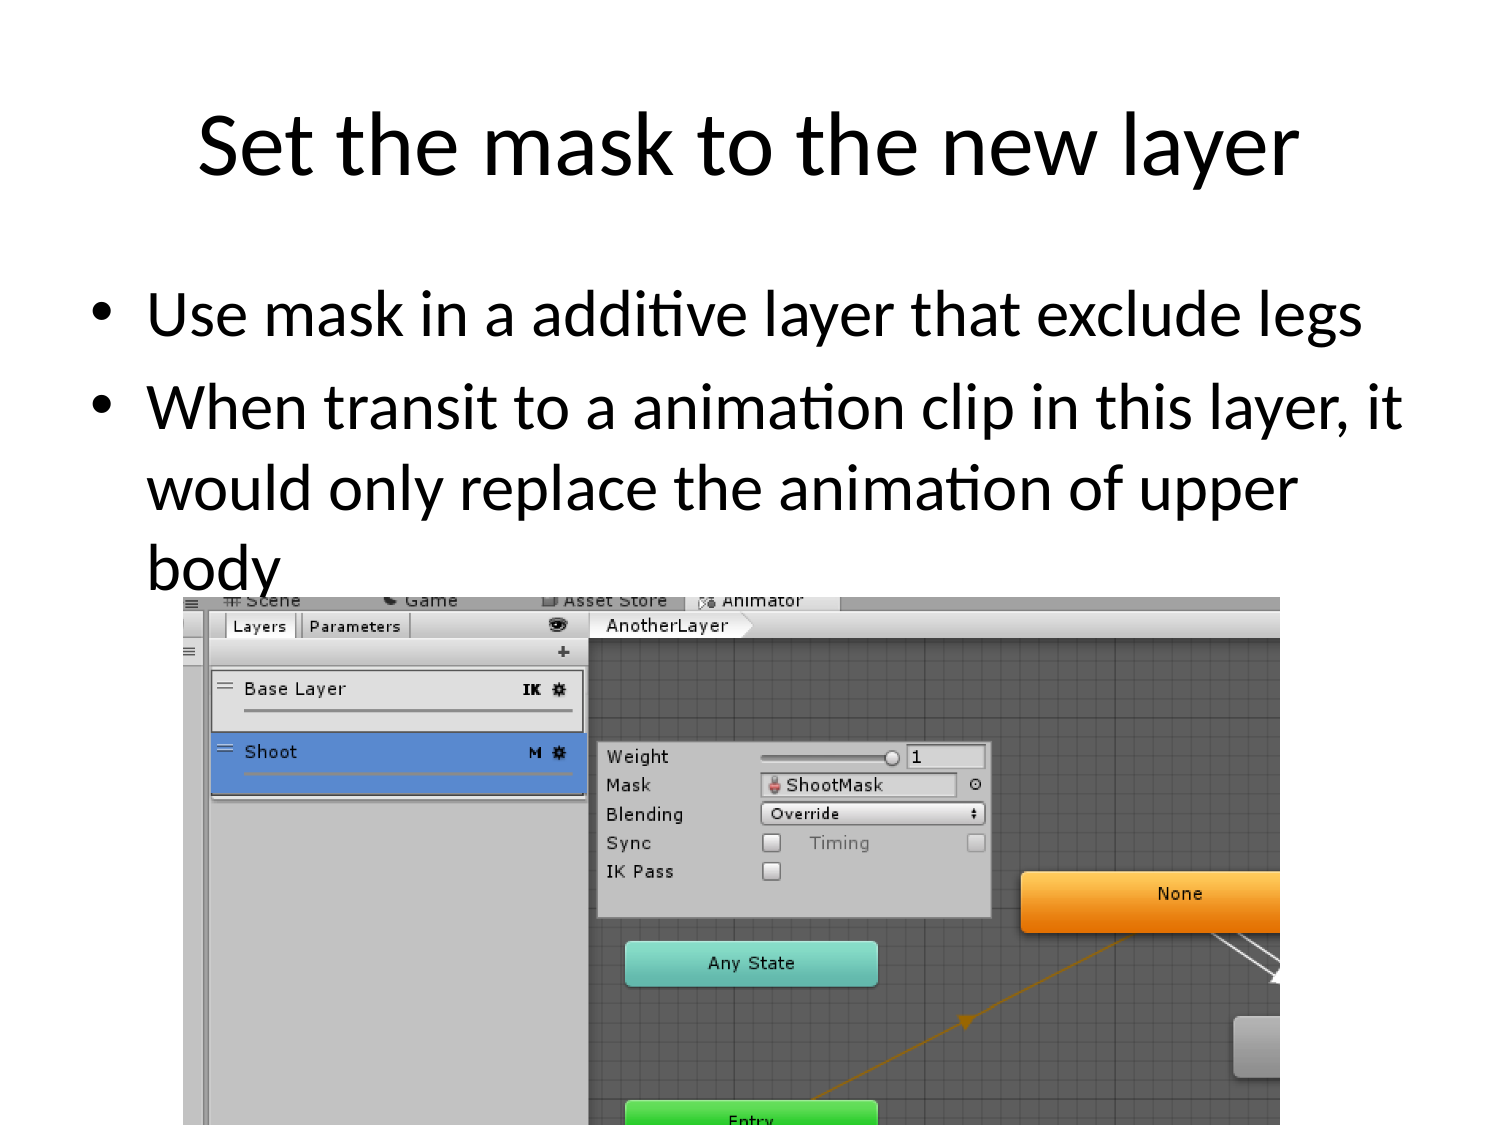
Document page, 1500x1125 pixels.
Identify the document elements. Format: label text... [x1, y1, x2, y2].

list Use mask in a additive layer that exclude legs When transit to a animation clip in this layer, it would only replace the animation of upper body [75, 262, 1425, 1005]
title Set the mask to the new layer [75, 45, 1425, 233]
picture [182, 597, 1281, 1125]
